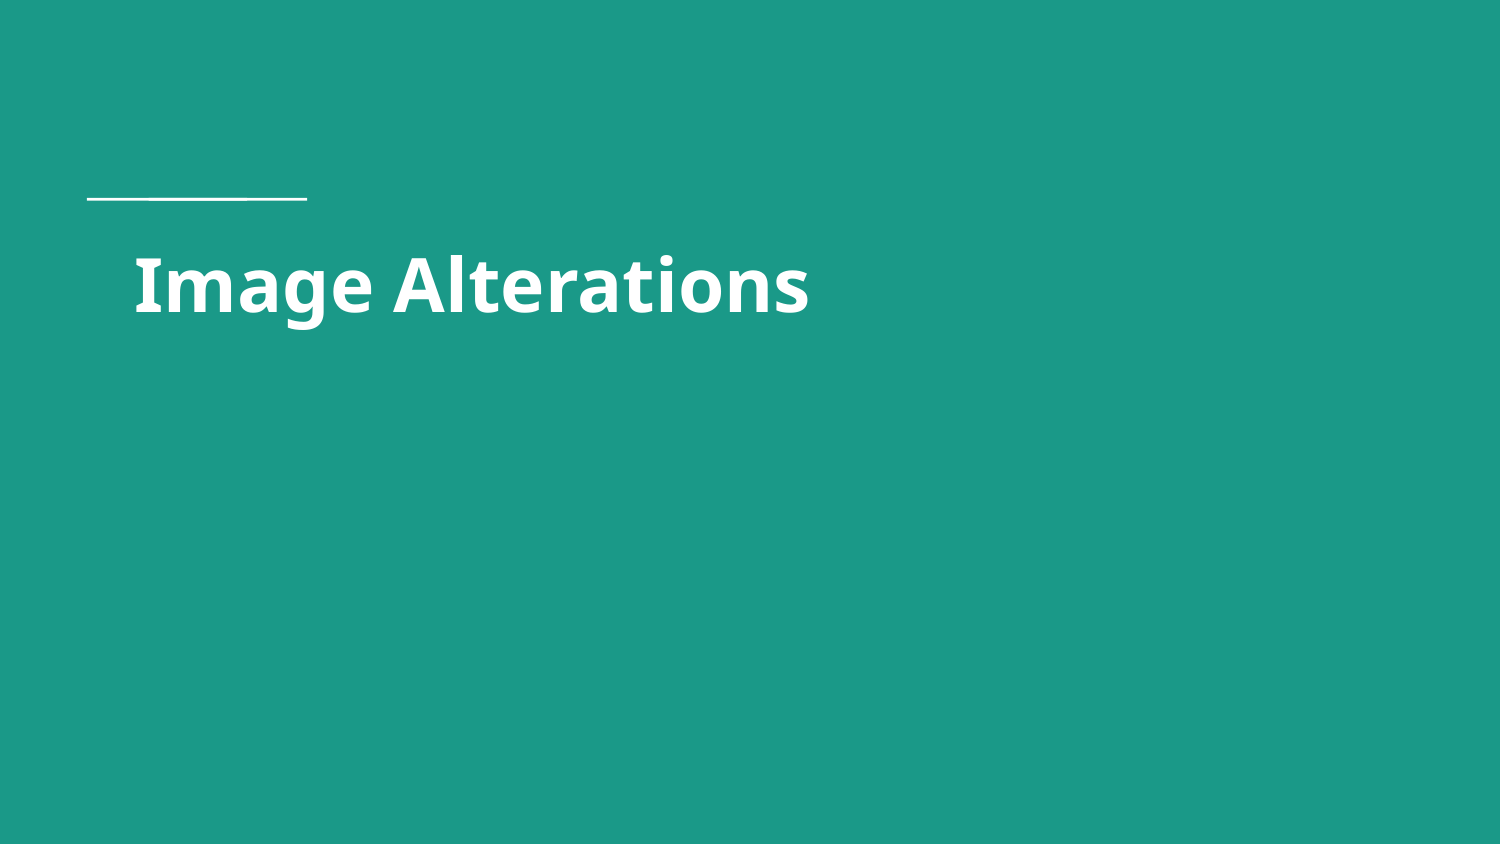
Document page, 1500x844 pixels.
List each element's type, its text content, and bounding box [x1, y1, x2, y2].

title Image Alterations [119, 216, 1381, 466]
